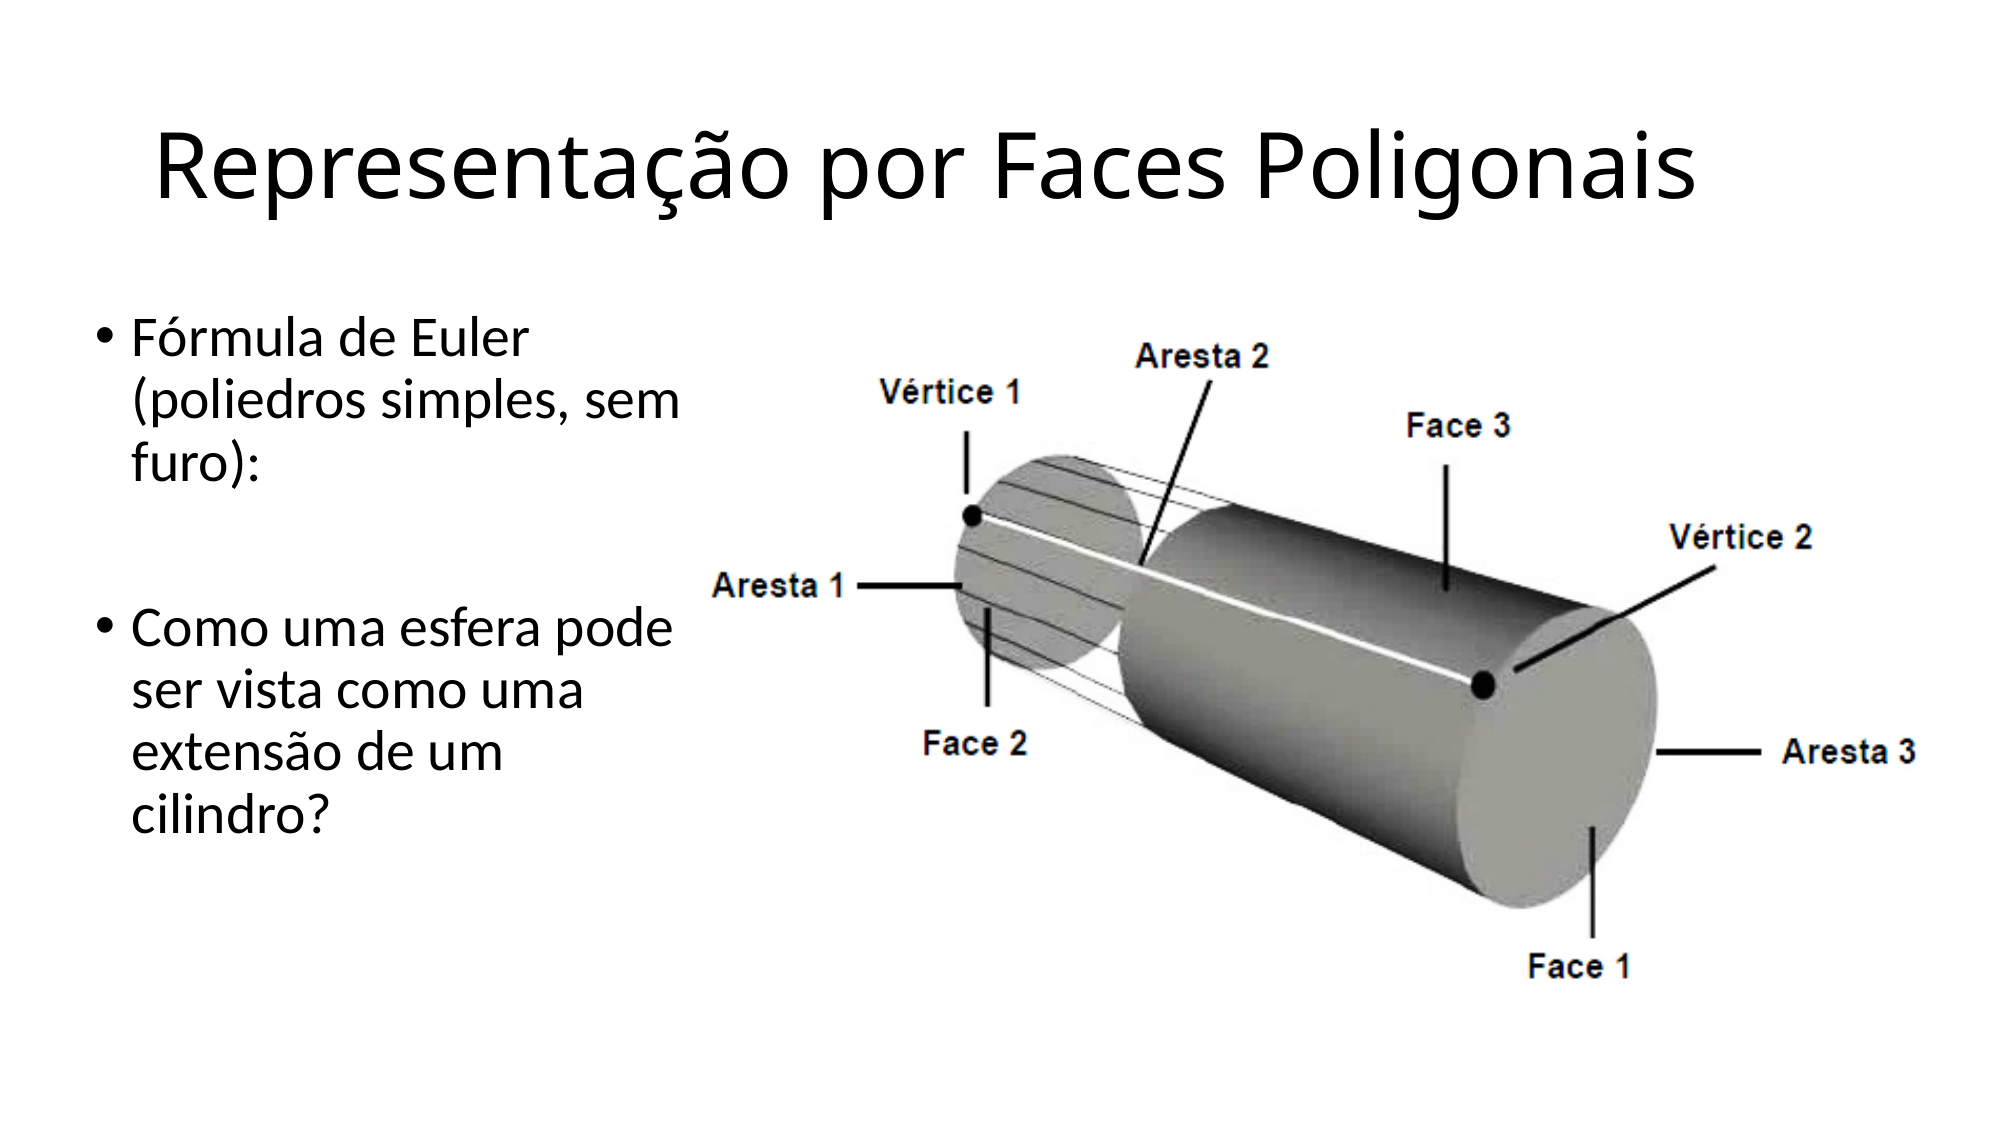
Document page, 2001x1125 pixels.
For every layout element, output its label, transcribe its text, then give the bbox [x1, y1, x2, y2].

title Representação por Faces Poligonais [137, 59, 1863, 278]
picture [678, 299, 1928, 1002]
